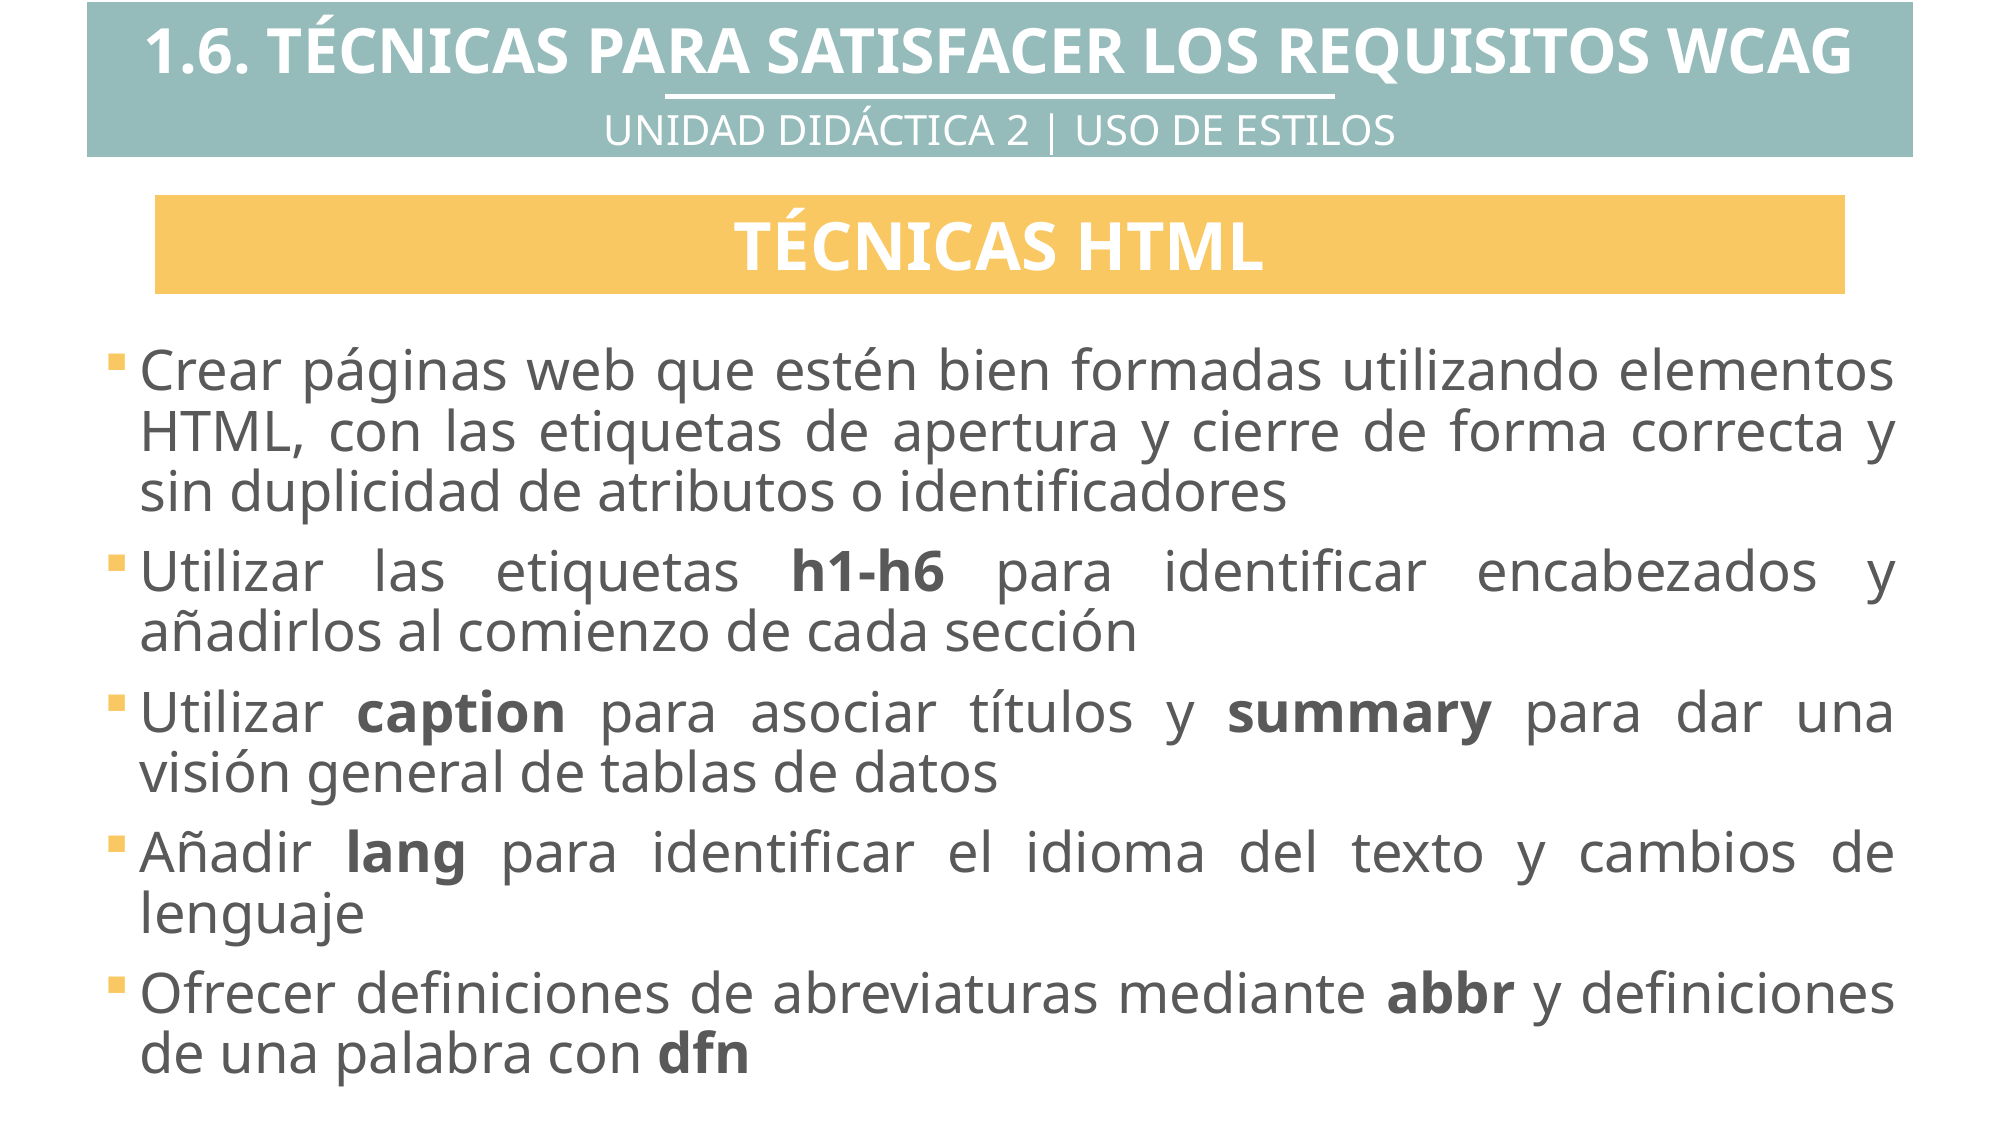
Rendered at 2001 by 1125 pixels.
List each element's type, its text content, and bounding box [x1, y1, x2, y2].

text_box UNIDAD DIDÁCTICA 2 | USO DE ESTILOS [87, 102, 1913, 157]
list Crear páginas web que estén bien formadas utilizando elementos HTML, con las etiquetas de apertura y cierre de forma correcta y sin duplicidad de atributos o identificadores Utilizar las etiquetas h1-h6 para identificar encabezados y añadirlos al comienzo de cada sección Utilizar caption para asociar títulos y summary para dar una visión general de tablas de datos Añadir lang para identificar el idioma del texto y cambios de lenguaje Ofrecer definiciones de abreviaturas mediante abbr y definiciones de una palabra con dfn [88, 248, 1912, 1098]
text_box TÉCNICAS HTML [155, 195, 1845, 294]
text_box 1.6. TÉCNICAS PARA SATISFACER LOS REQUISITOS WCAG [87, 2, 1913, 102]
